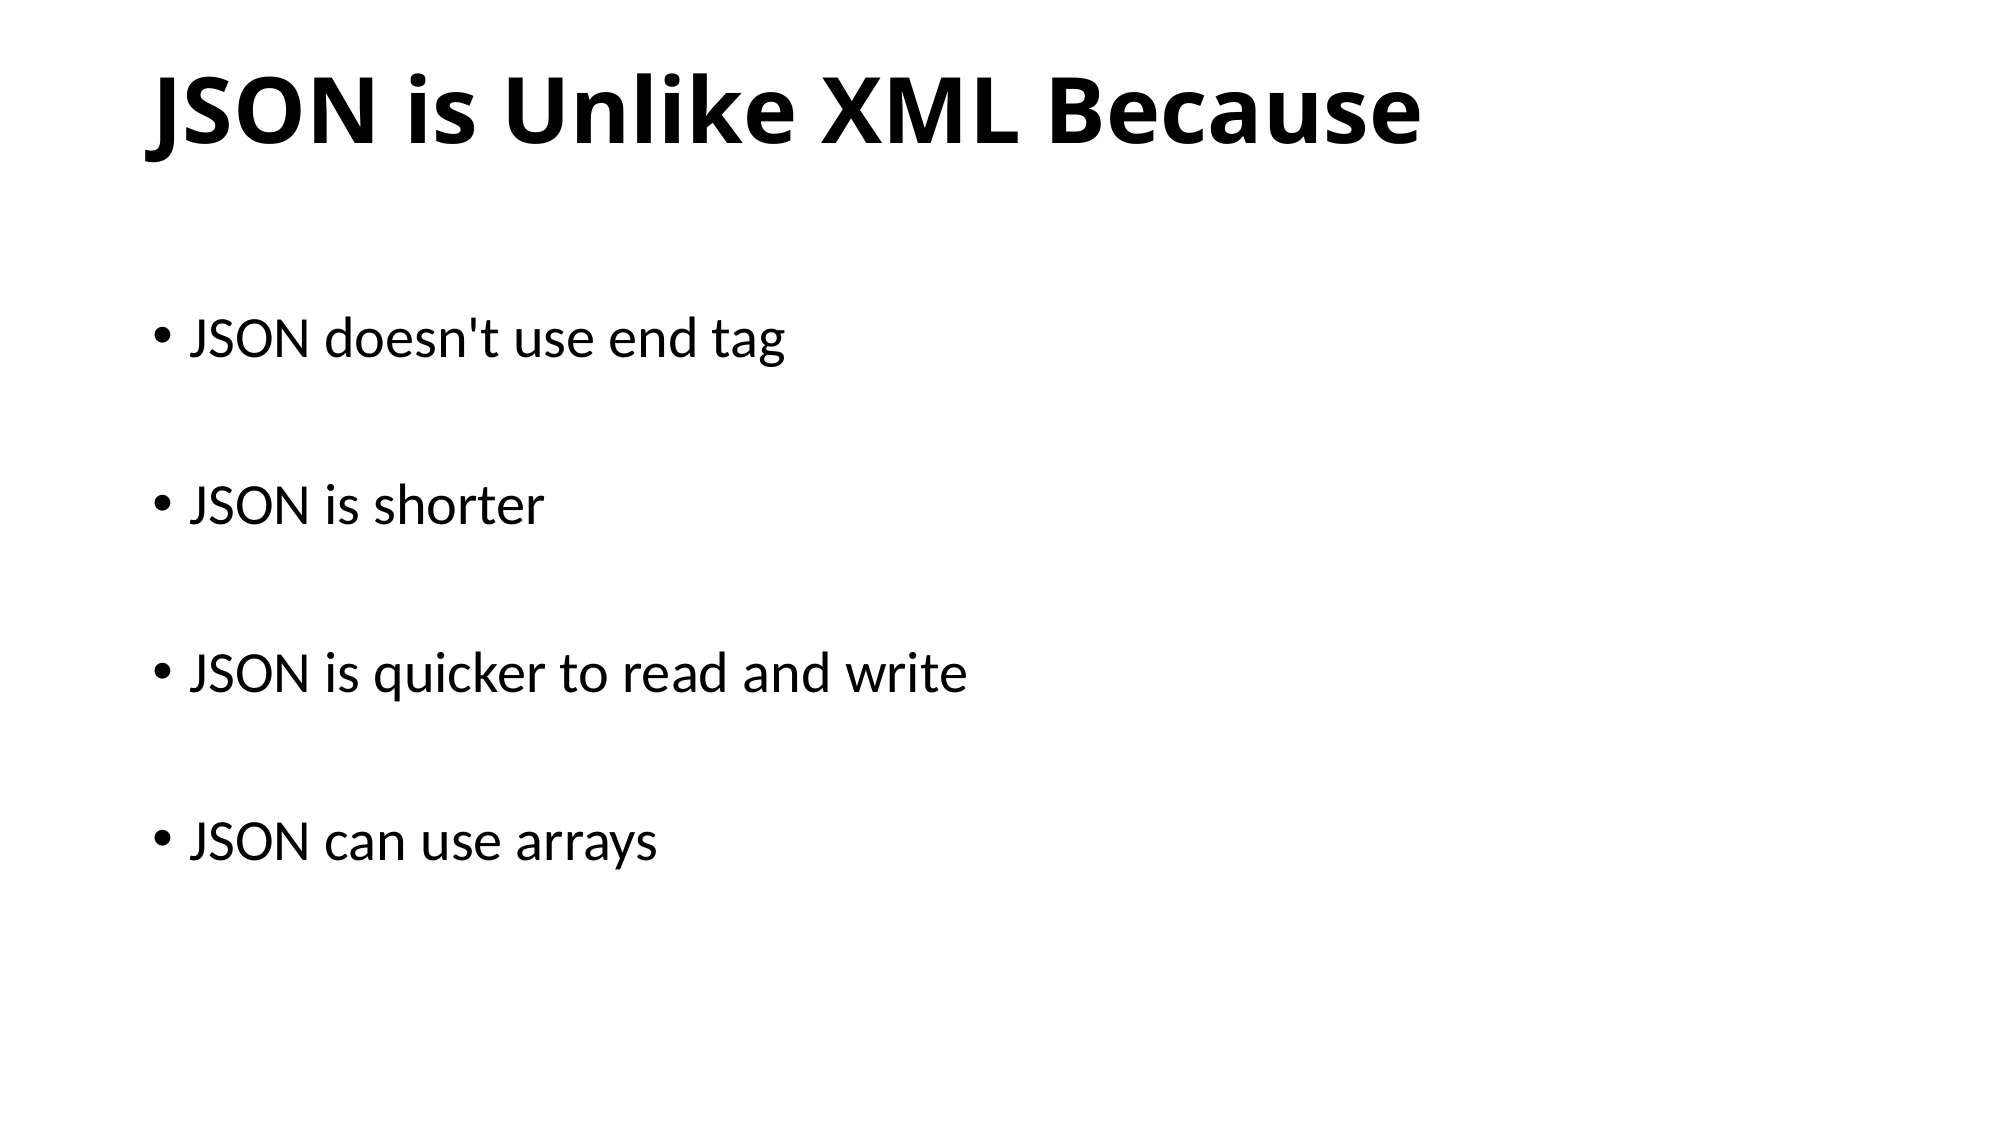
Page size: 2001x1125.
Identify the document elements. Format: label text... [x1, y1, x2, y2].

list JSON doesn't use end tag JSON is shorter JSON is quicker to read and write JSON can use arrays [137, 299, 1863, 1014]
title JSON is Unlike XML Because [137, 59, 1863, 278]
